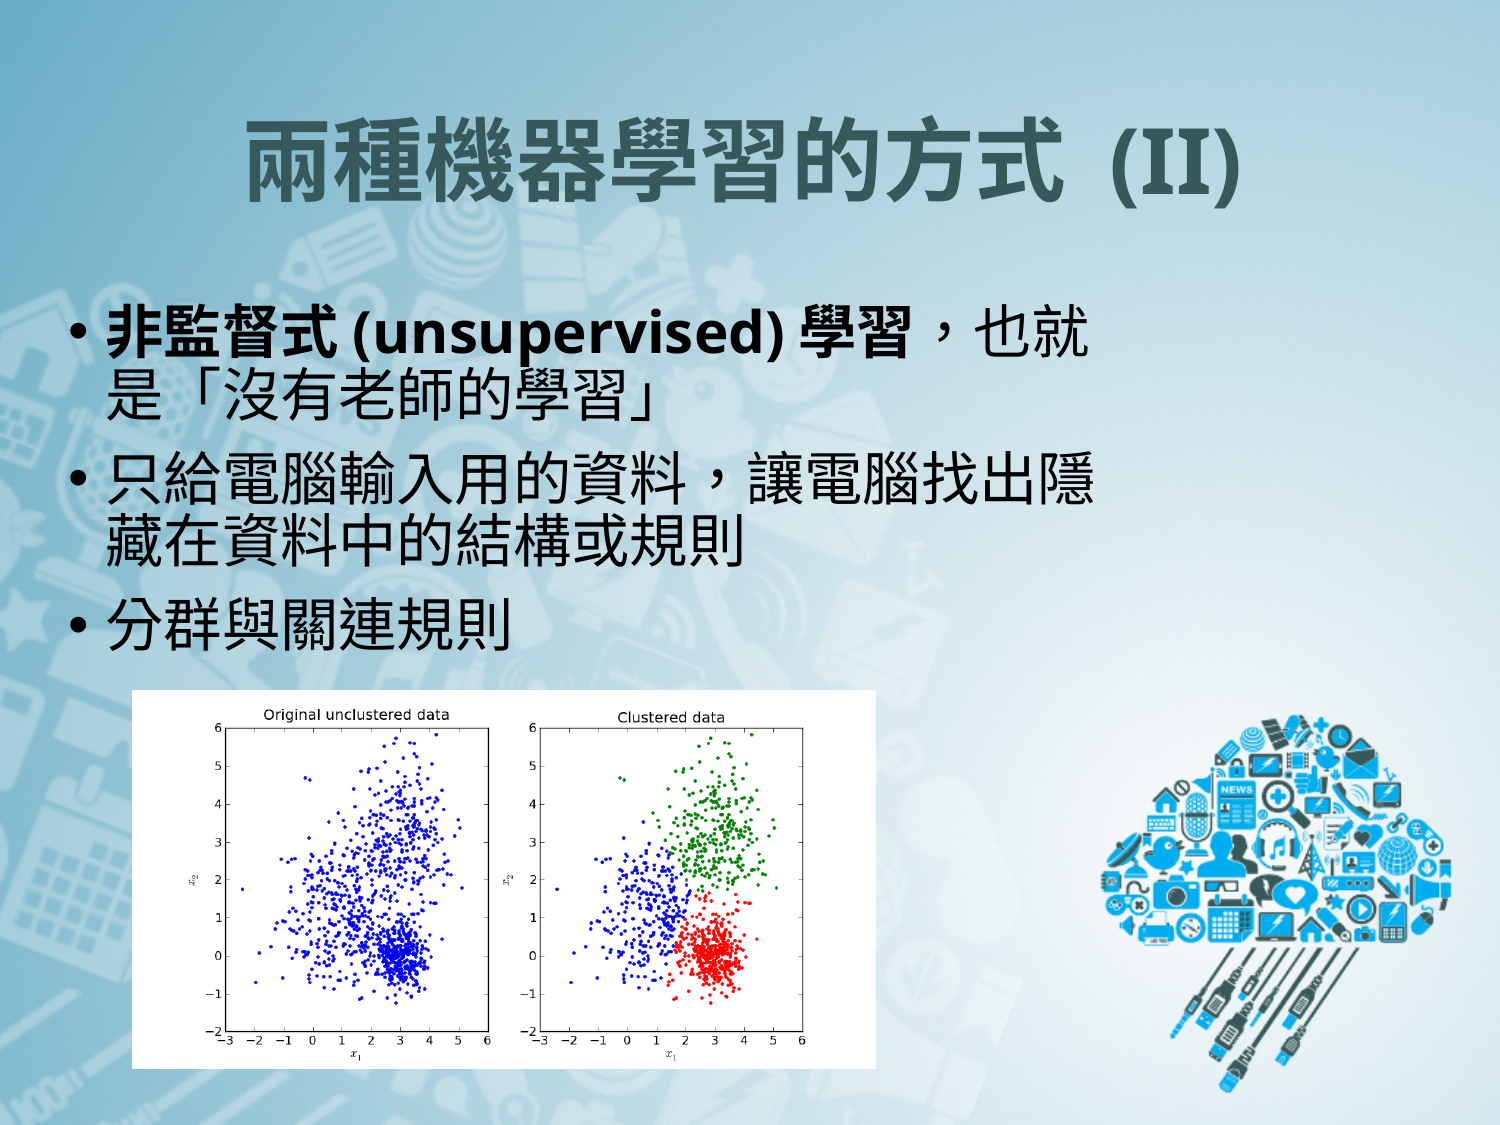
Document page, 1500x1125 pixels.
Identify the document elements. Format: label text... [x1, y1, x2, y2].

picture [0, 0, 1500, 1125]
title 兩種機器學習的方式 (II) [53, 55, 1432, 274]
list 非監督式(unsupervised)學習，也就是「沒有老師的學習」 只給電腦輸入用的資料，讓電腦找出隱藏在資料中的結構或規則 分群與關連規則 [53, 295, 1115, 1010]
